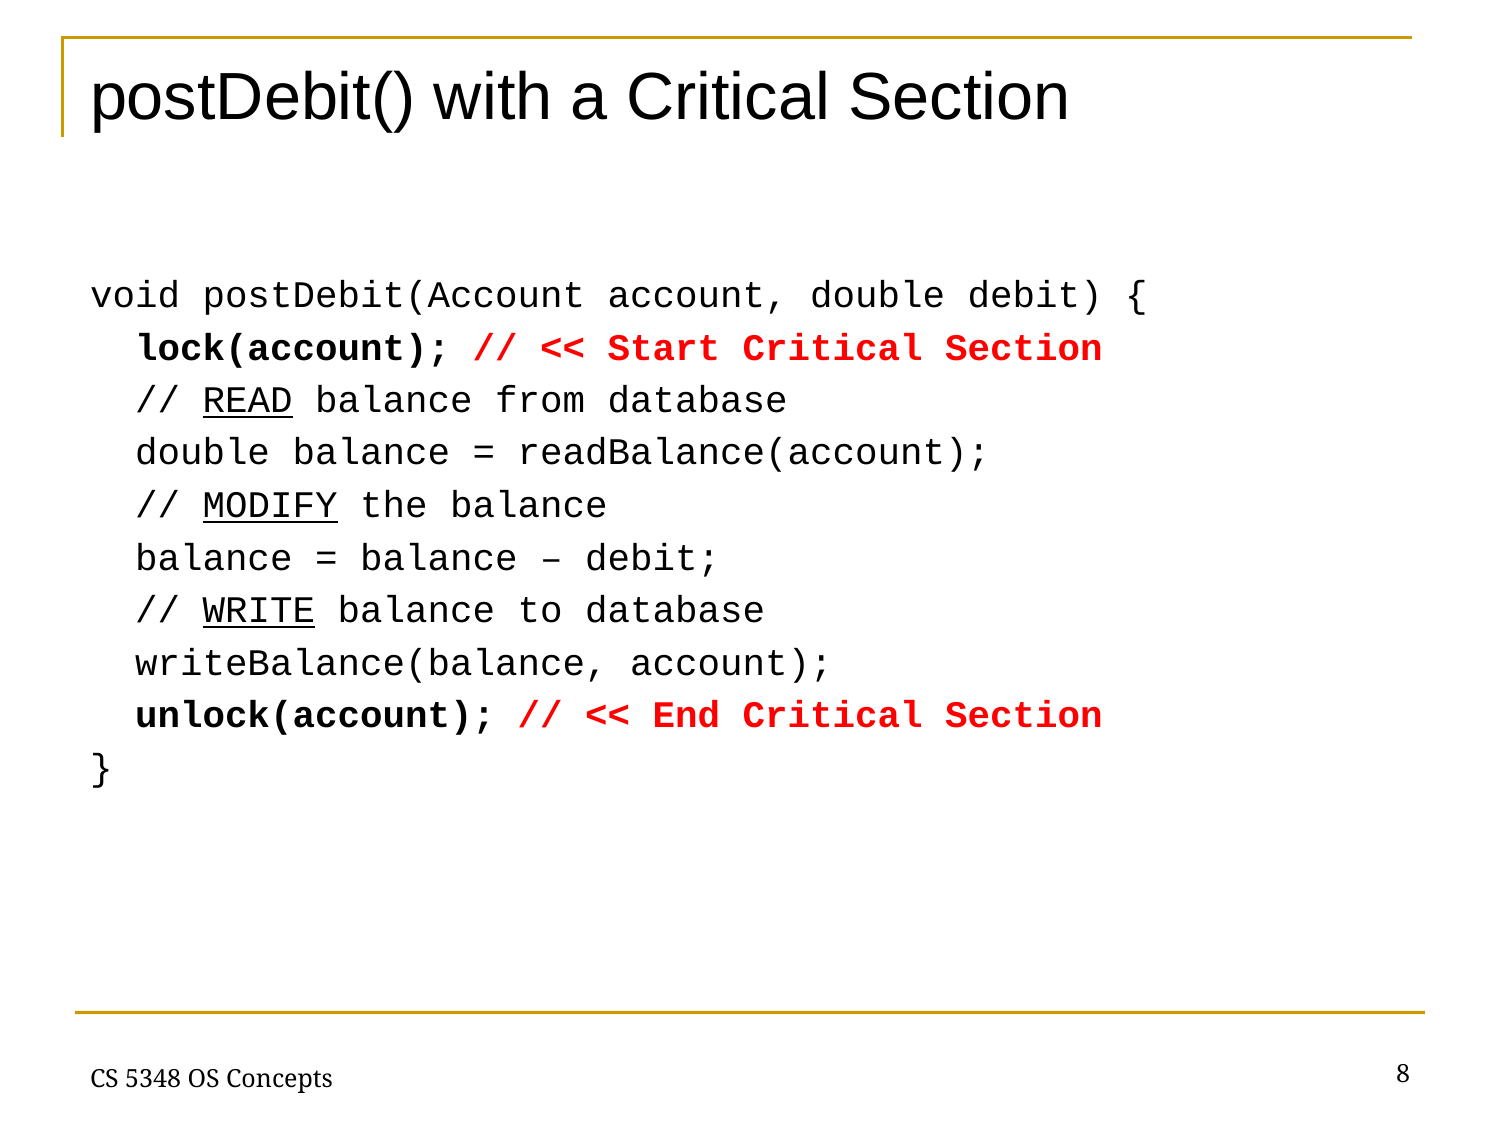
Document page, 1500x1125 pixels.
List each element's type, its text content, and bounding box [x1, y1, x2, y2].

title postDebit() with a Critical Section [75, 45, 1425, 233]
list void postDebit(Account account, double debit) { lock(account); // << Start Critical Section // READ balance from database double balance = readBalance(account); // MODIFY the balance balance = balance – debit; // WRITE balance to database writeBalance(balance, account); unlock(account); // << End Critical Section } [75, 262, 1463, 1006]
slide_number 8 [1074, 1024, 1425, 1100]
slide_number CS 5348 OS Concepts [75, 1025, 475, 1100]
